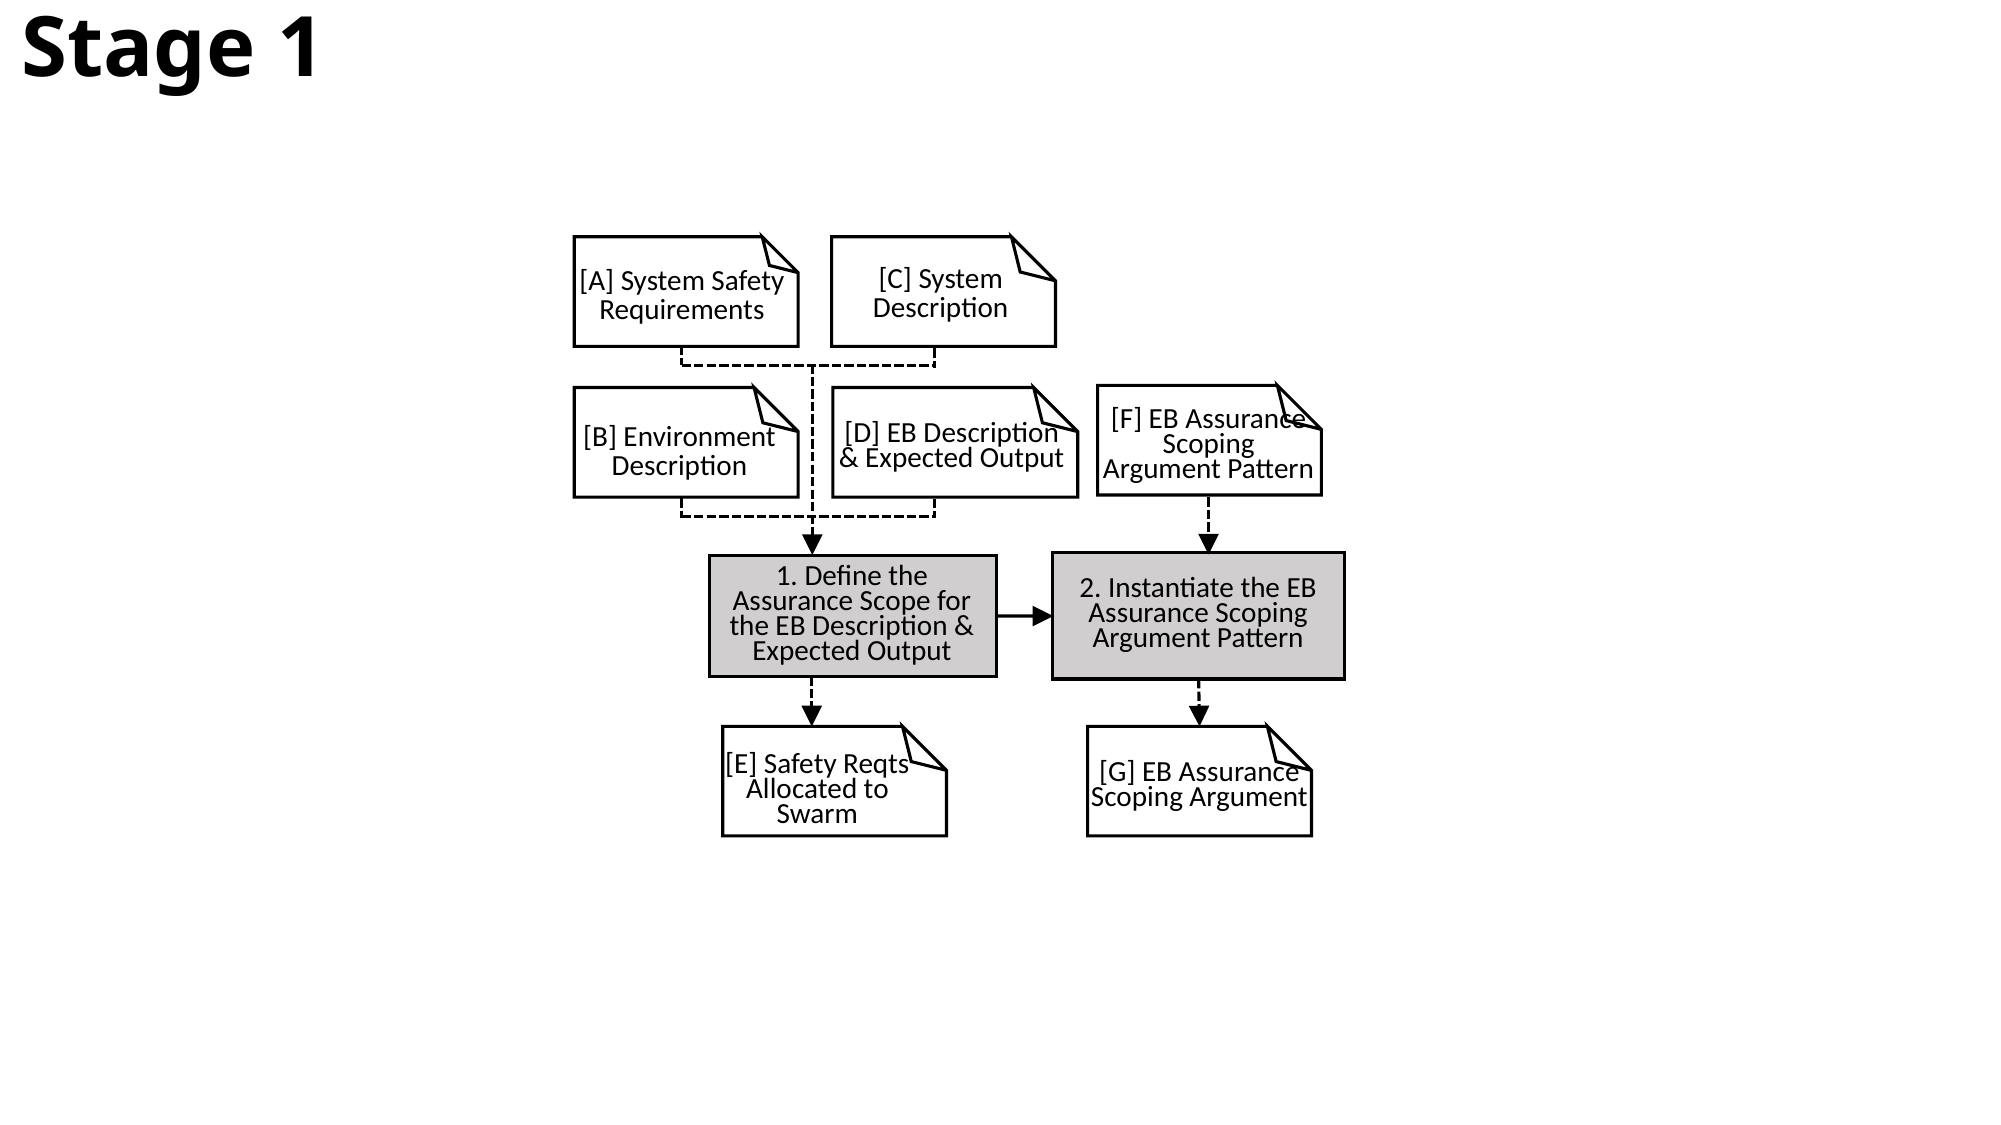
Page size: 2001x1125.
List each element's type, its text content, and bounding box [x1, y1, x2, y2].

text_box [930, 752, 948, 837]
text_box [D] EB Description & Expected Output [818, 416, 1085, 482]
text_box [1086, 820, 1313, 837]
text_box [708, 555, 998, 677]
text_box [573, 233, 784, 257]
text_box [831, 482, 1079, 499]
text_box [830, 233, 1034, 257]
text_box [G] EB Assurance Scoping Argument [1073, 754, 1325, 820]
text_box [721, 722, 924, 746]
text_box [830, 276, 1057, 348]
text_box Stage 1 [6, 0, 1930, 138]
text_box 2. Instantiate the EB Assurance Scoping Argument Pattern [1054, 568, 1342, 664]
text_box [1096, 492, 1323, 496]
text_box [1096, 381, 1296, 402]
text_box [1052, 551, 1346, 680]
text_box [573, 336, 800, 348]
text_box [B] Environment Description [567, 415, 792, 489]
text_box [573, 423, 800, 499]
text_box [C] System Description [828, 257, 1053, 331]
text_box [1086, 722, 1297, 754]
text_box [F] EB Assurance Scoping Argument Pattern [1085, 402, 1332, 492]
text_box [A] System Safety Requirements [558, 257, 806, 336]
text_box [573, 384, 784, 415]
text_box 1. Define the Assurance Scope for the EB Description & Expected Output [714, 558, 990, 674]
text_box [831, 384, 1064, 416]
text_box [E] Safety Reqts Allocated to Swarm [705, 746, 930, 837]
